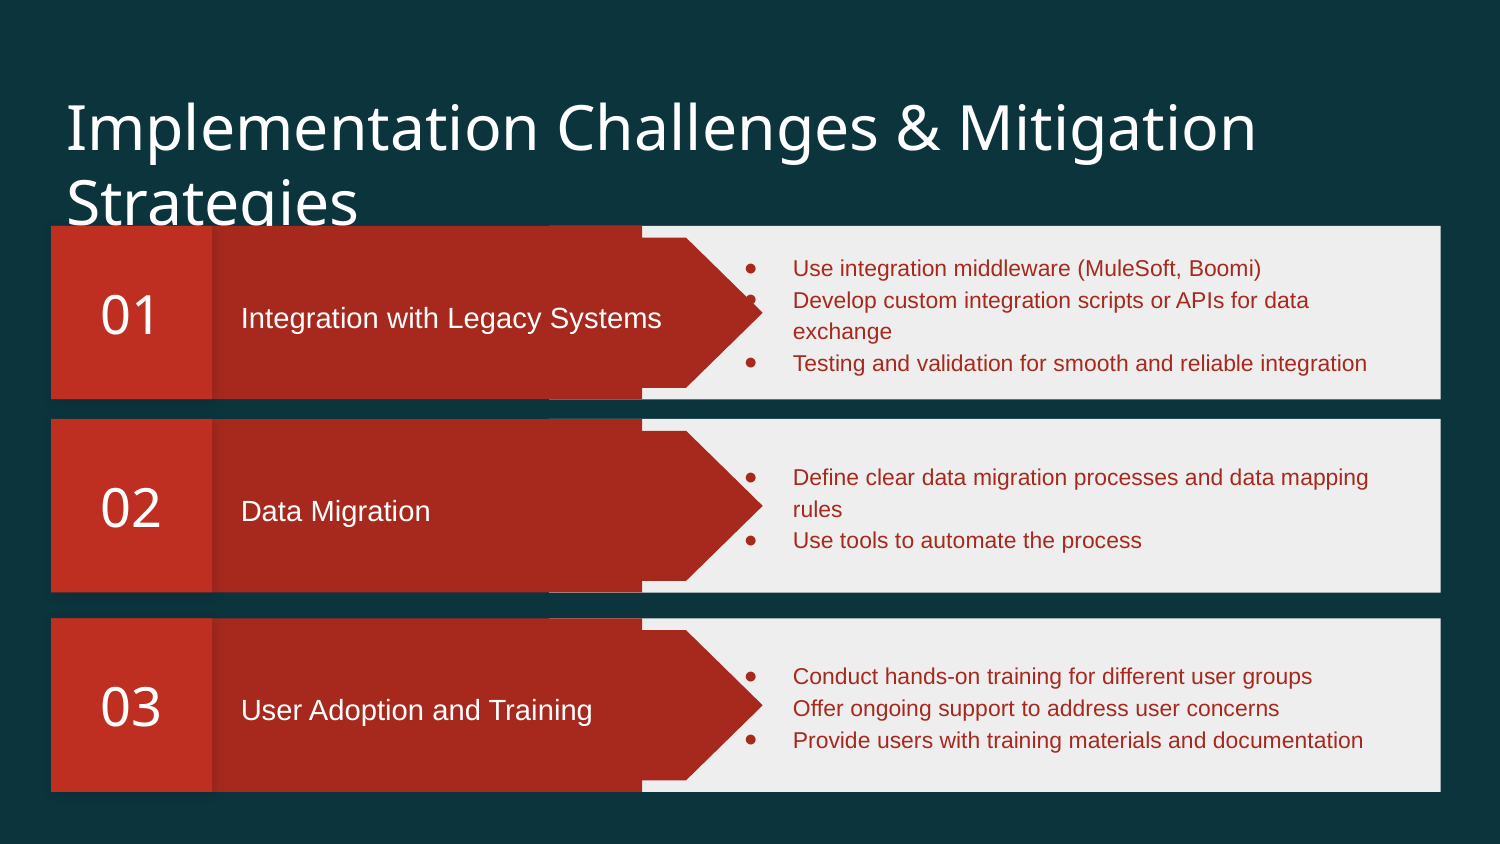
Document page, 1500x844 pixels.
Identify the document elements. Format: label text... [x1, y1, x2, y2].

title Implementation Challenges & Mitigation Strategies [51, 72, 1449, 167]
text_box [50, 618, 1441, 793]
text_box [50, 418, 1441, 593]
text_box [50, 225, 1441, 400]
